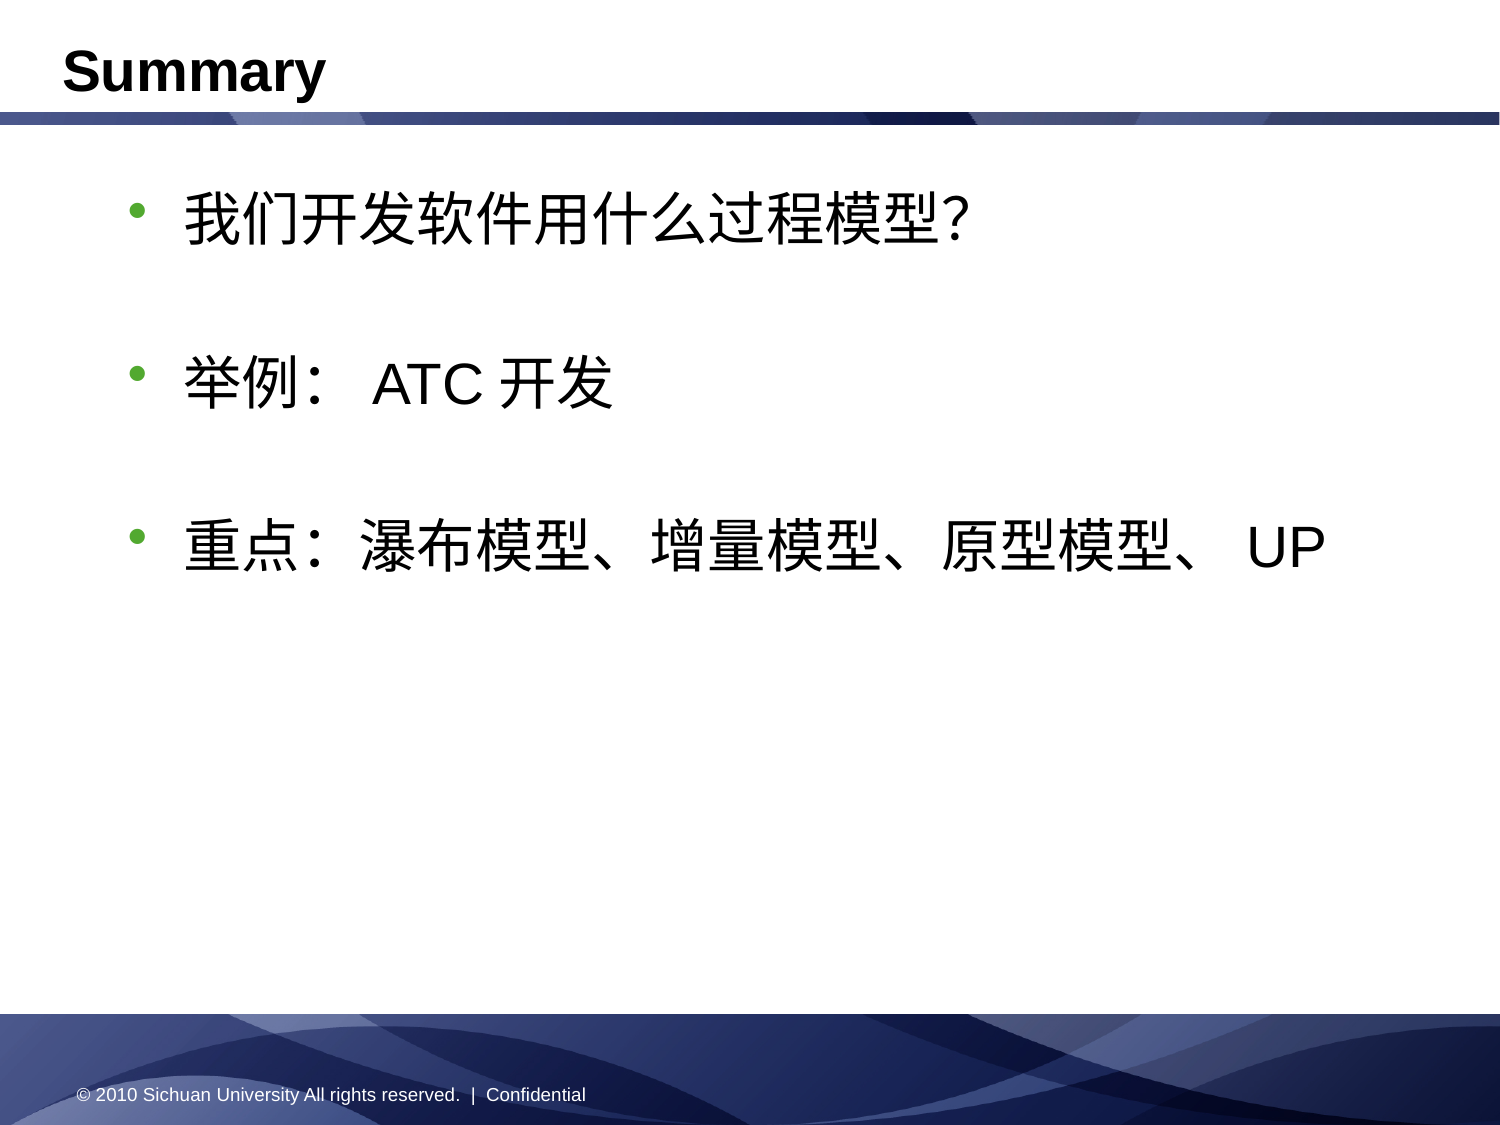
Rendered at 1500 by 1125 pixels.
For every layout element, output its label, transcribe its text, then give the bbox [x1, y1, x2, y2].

picture [0, 112, 1500, 125]
text_box © 2010 Sichuan University All rights reserved. | Confidential [0, 1062, 663, 1113]
list 我们开发软件用什么过程模型？ 举例：ATC开发 重点：瀑布模型、增量模型、原型模型、UP [112, 174, 1388, 901]
title Summary [46, 36, 1448, 100]
picture [0, 1014, 1500, 1125]
